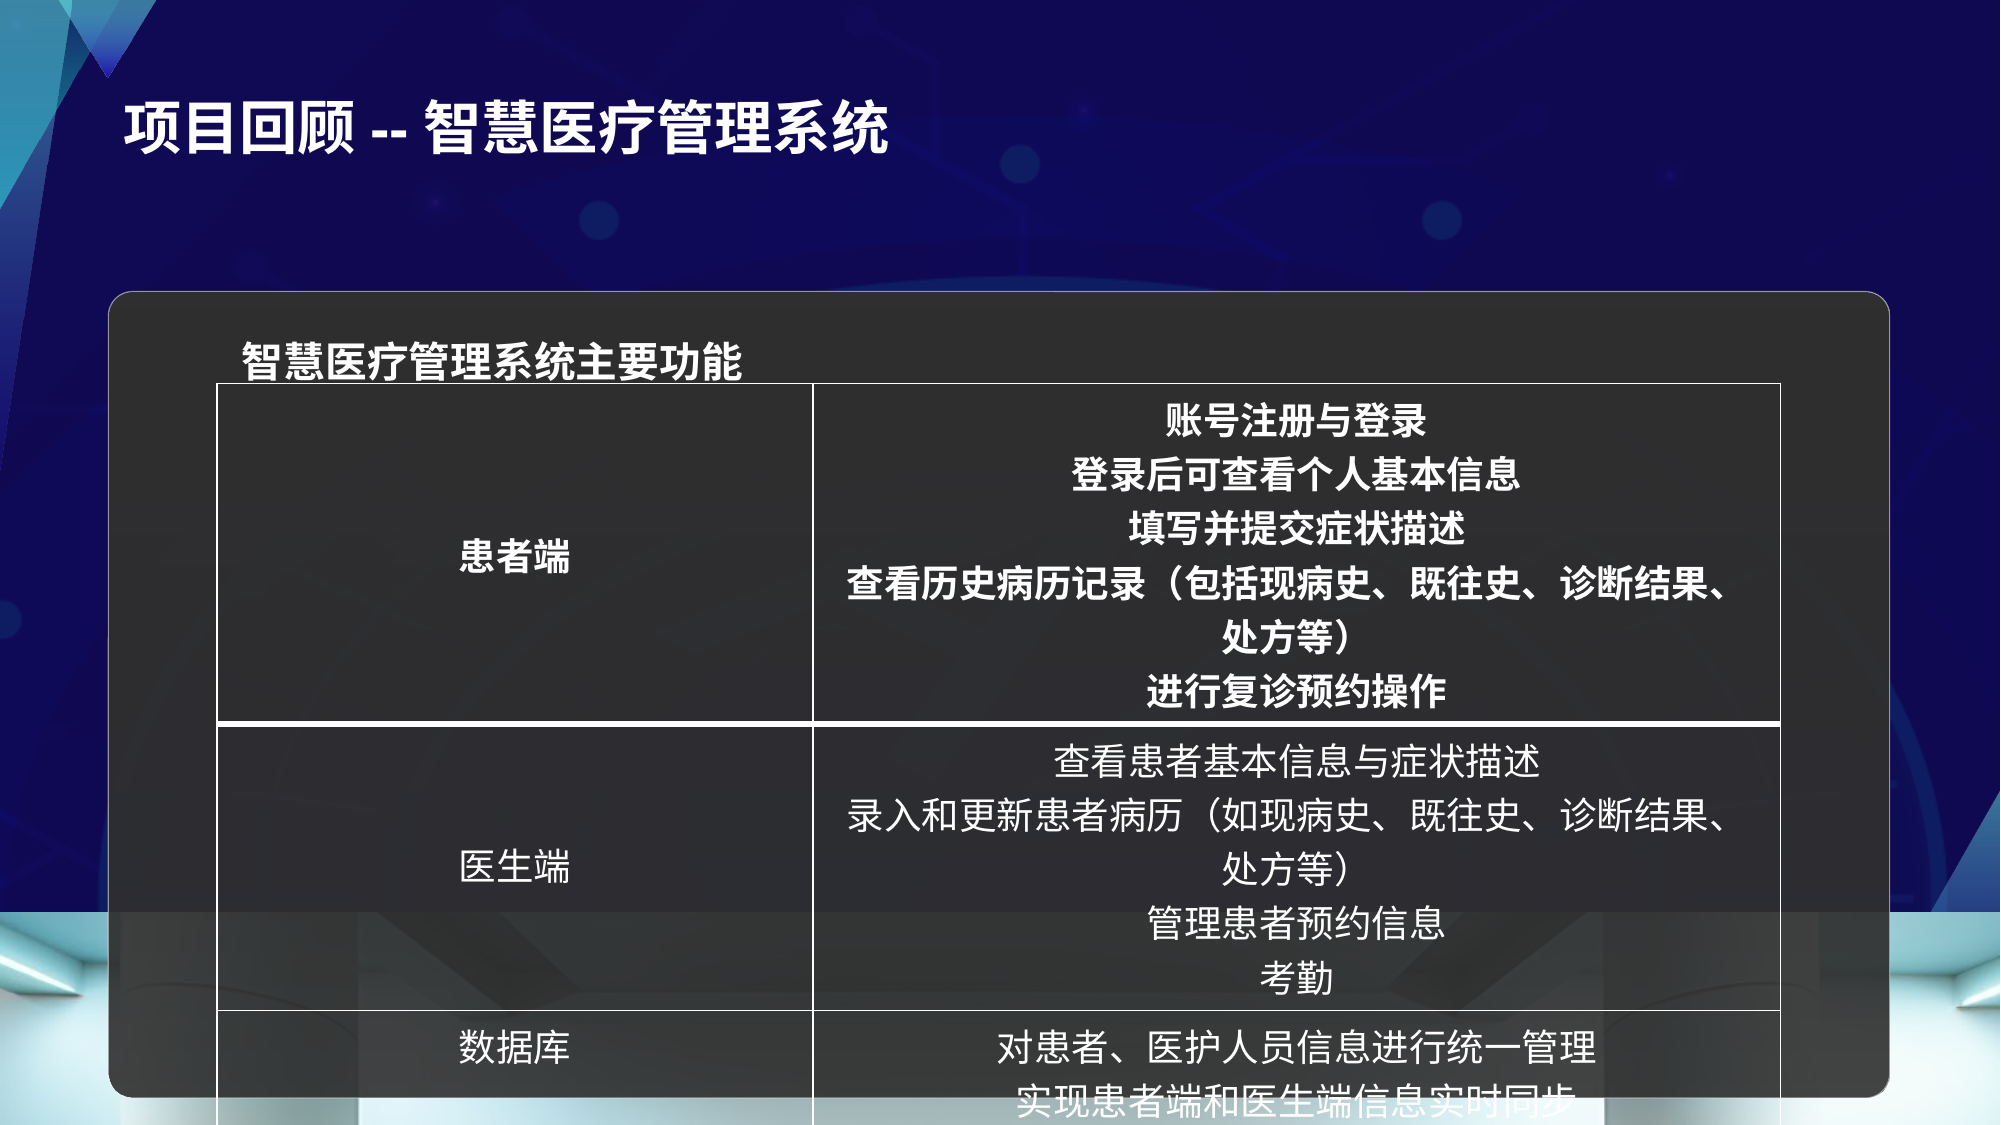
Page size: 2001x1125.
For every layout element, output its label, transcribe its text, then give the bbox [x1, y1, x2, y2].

title 项目回顾--智慧医疗管理系统 [108, 21, 1890, 169]
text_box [0, 185, 2000, 1125]
